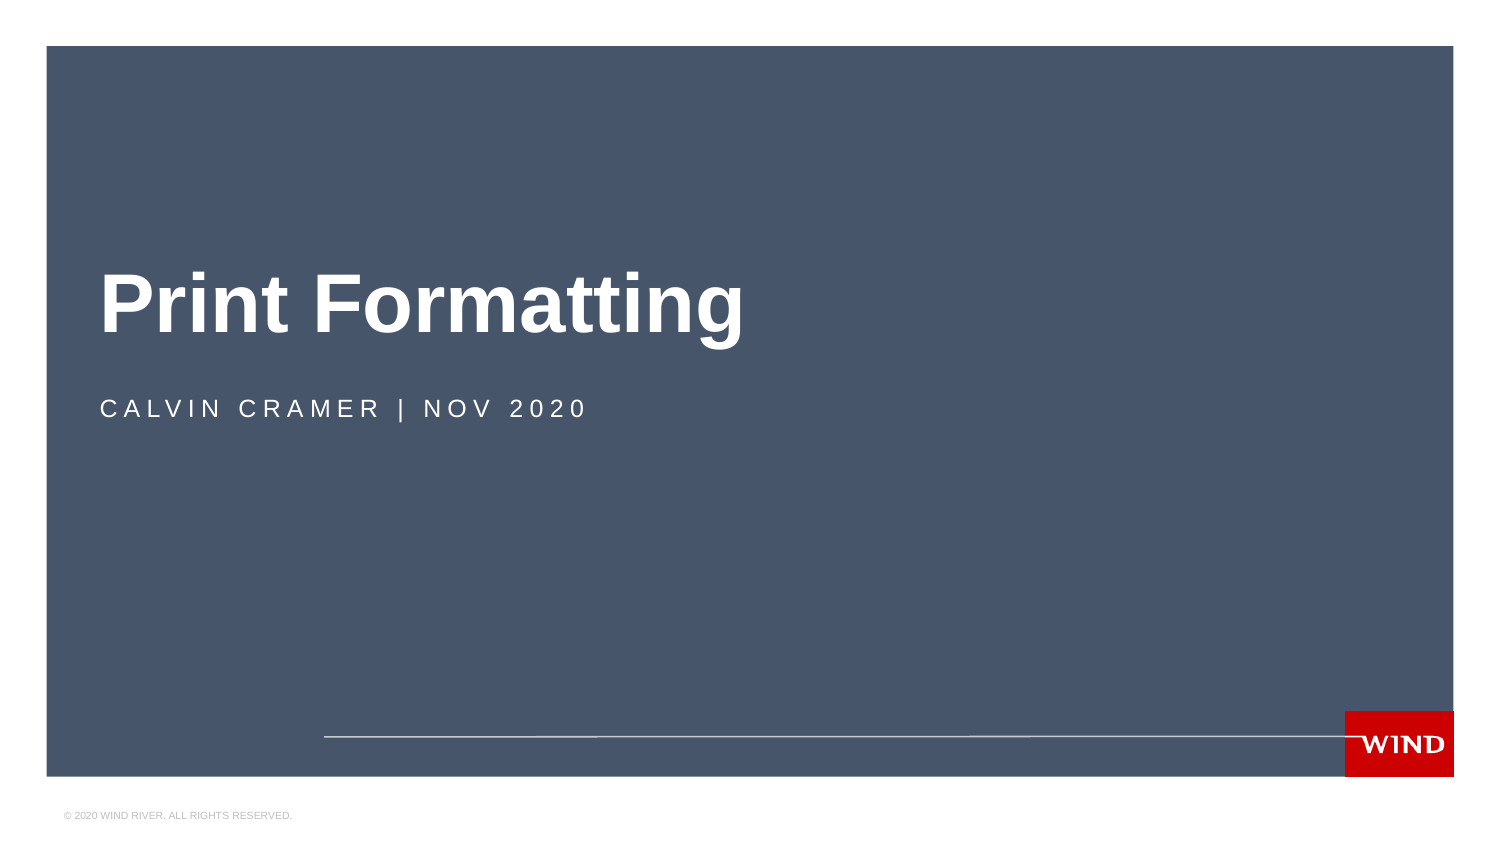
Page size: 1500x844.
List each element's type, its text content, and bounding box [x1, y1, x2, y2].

picture [1345, 711, 1454, 777]
title Print Formatting [99, 247, 1404, 349]
list CALVIN CRAMER | NOV 2020 [99, 396, 1404, 424]
